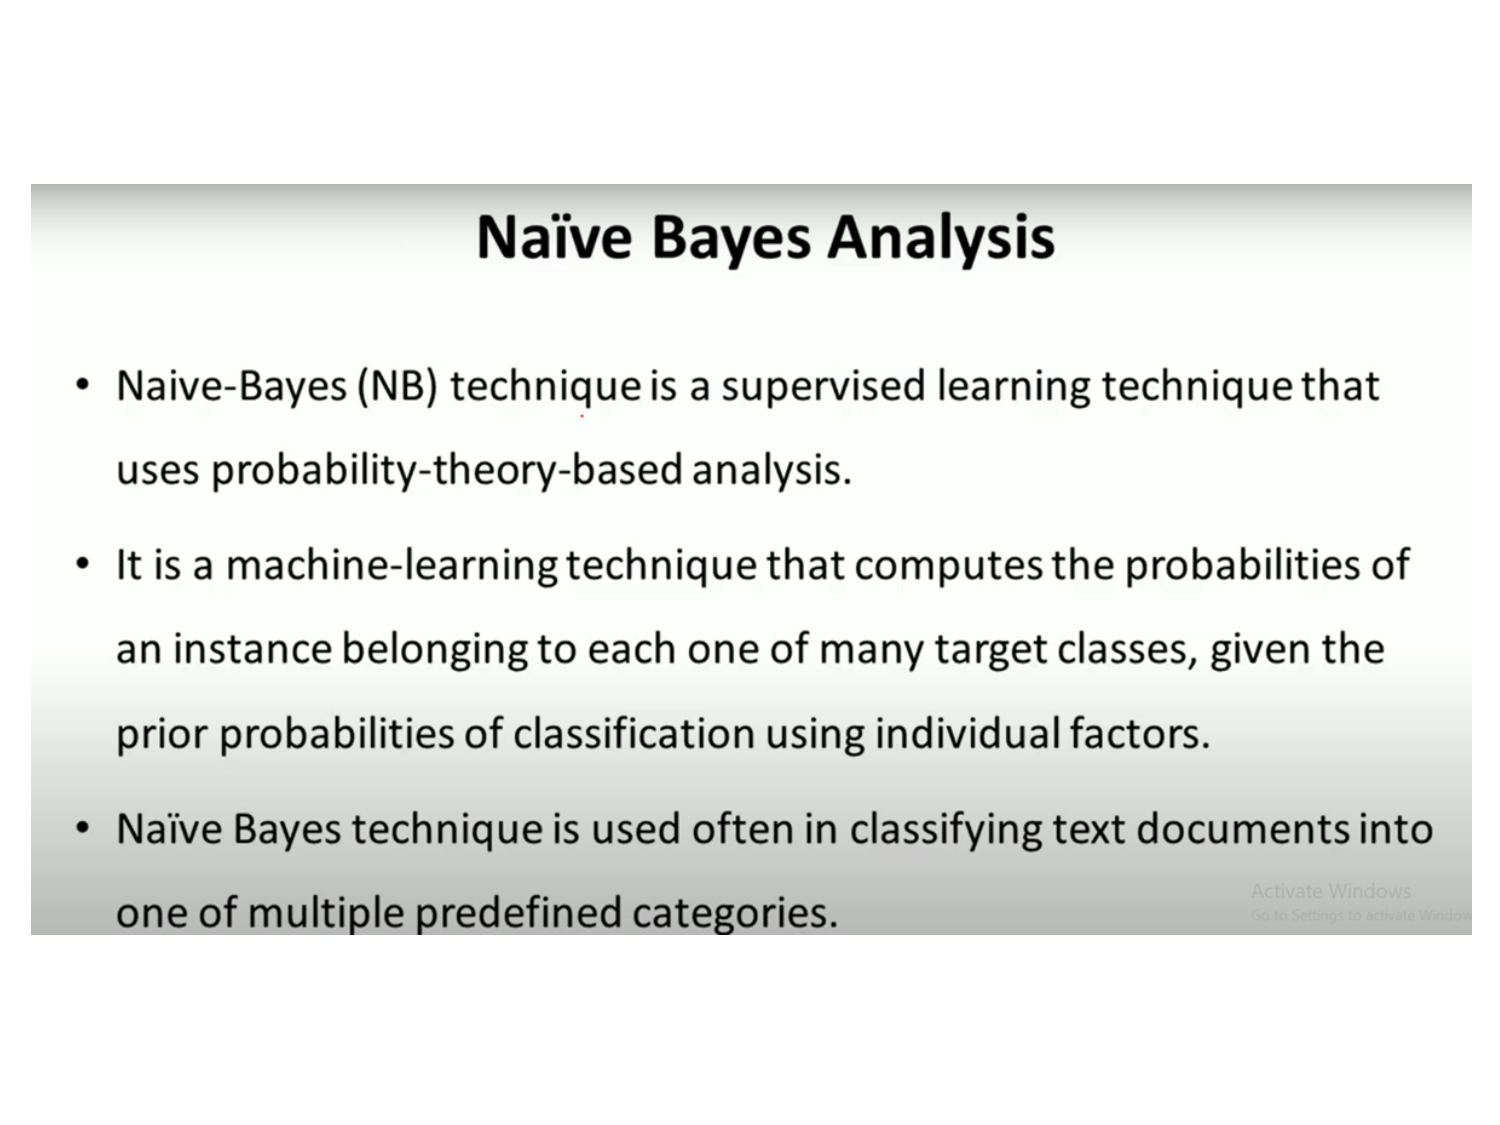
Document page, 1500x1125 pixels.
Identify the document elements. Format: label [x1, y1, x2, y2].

picture [30, 184, 1473, 935]
